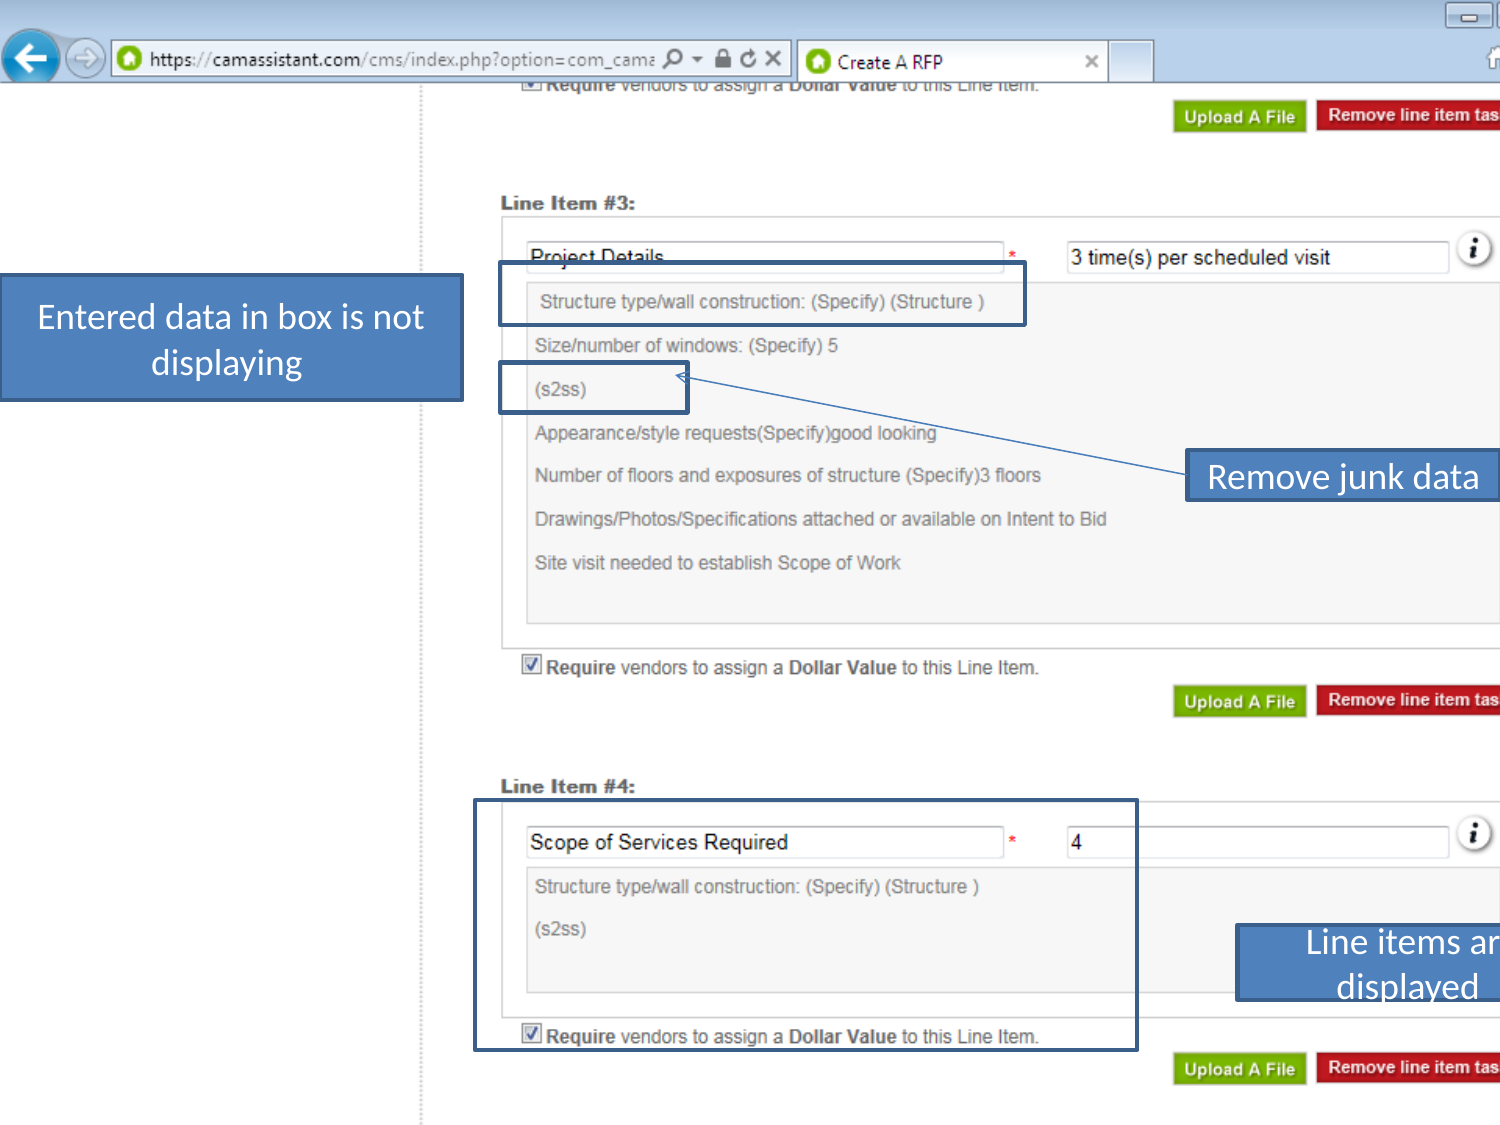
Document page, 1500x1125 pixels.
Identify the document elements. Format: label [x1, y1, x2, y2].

text_box [674, 374, 1188, 476]
picture [0, 0, 1500, 1125]
